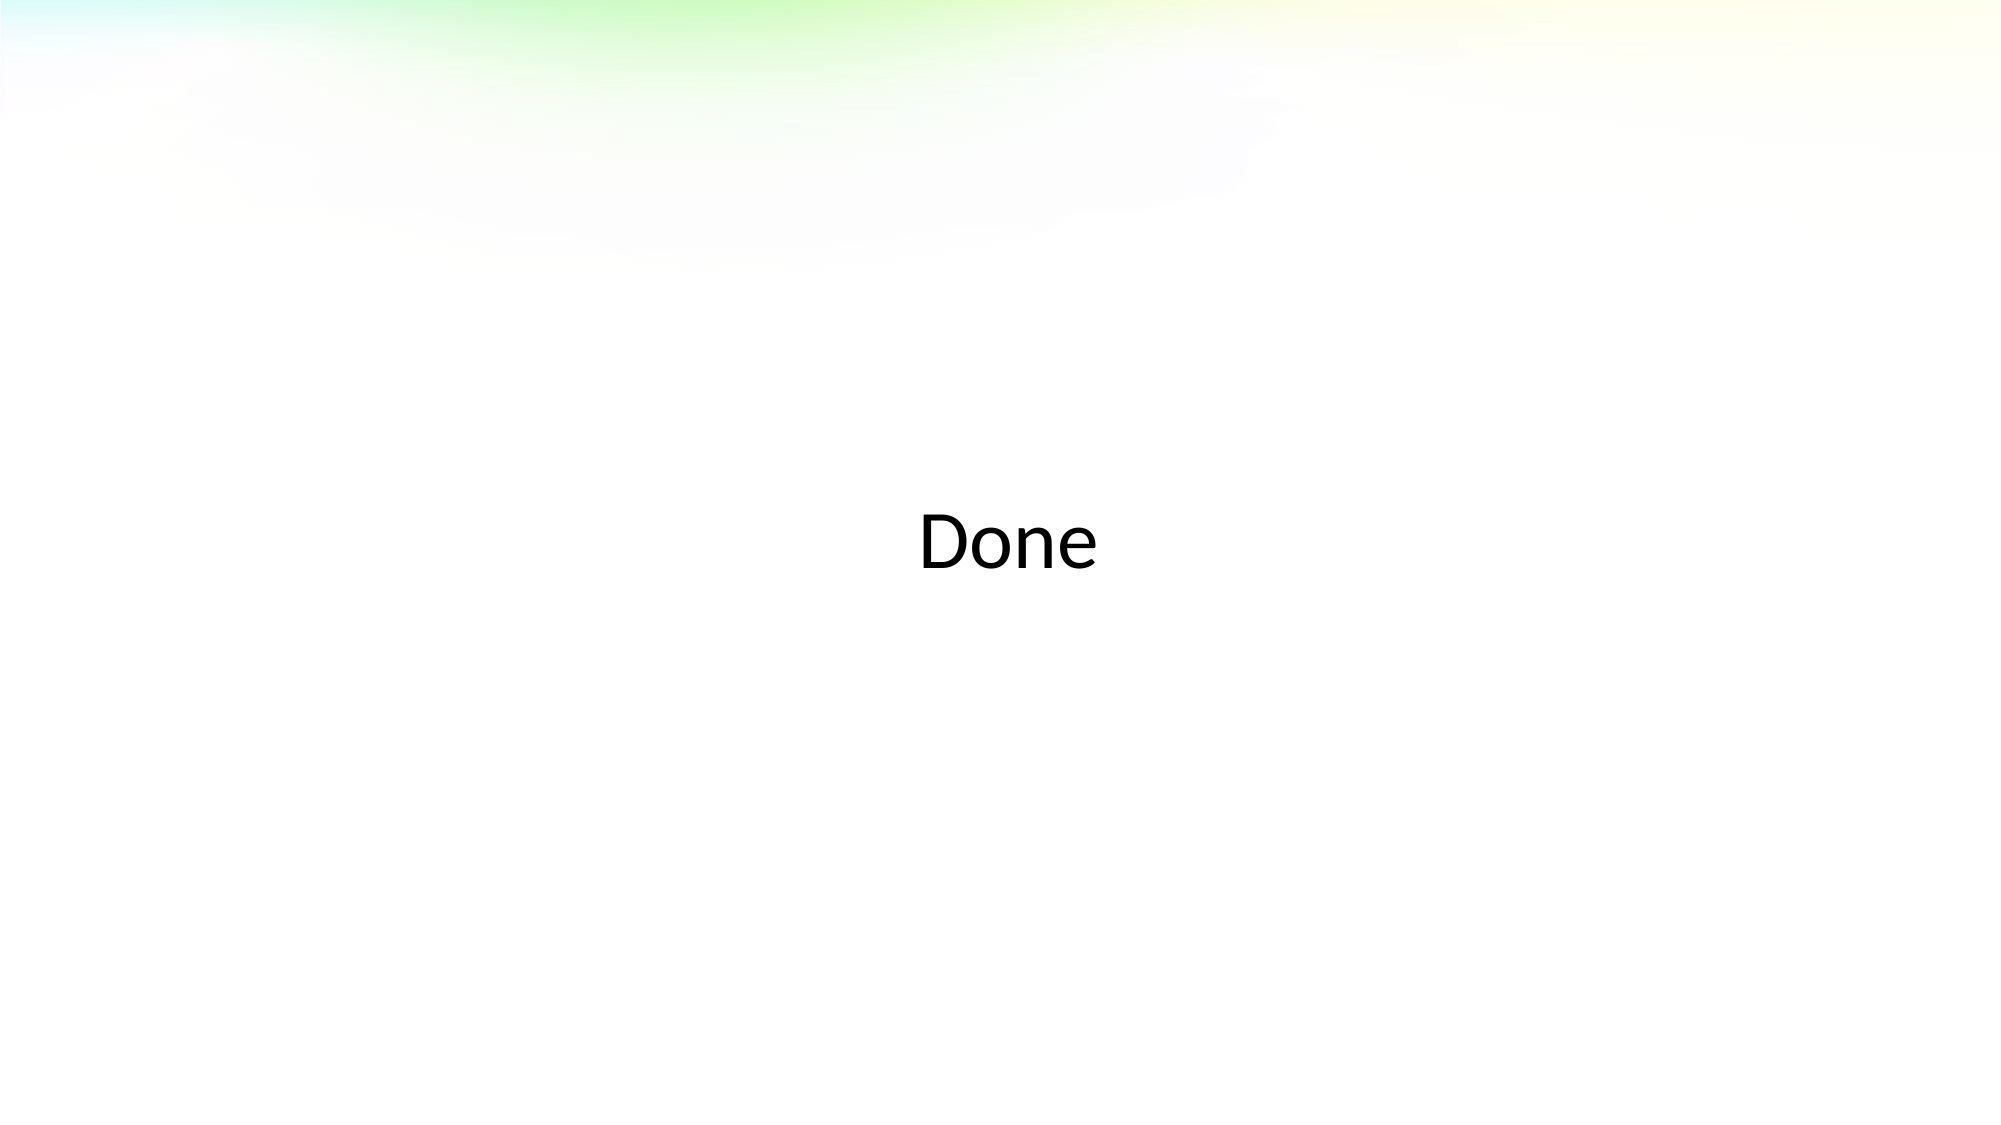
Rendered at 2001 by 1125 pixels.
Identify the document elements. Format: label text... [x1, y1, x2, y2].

picture [0, 0, 2000, 272]
text_box Done [79, 477, 1937, 593]
